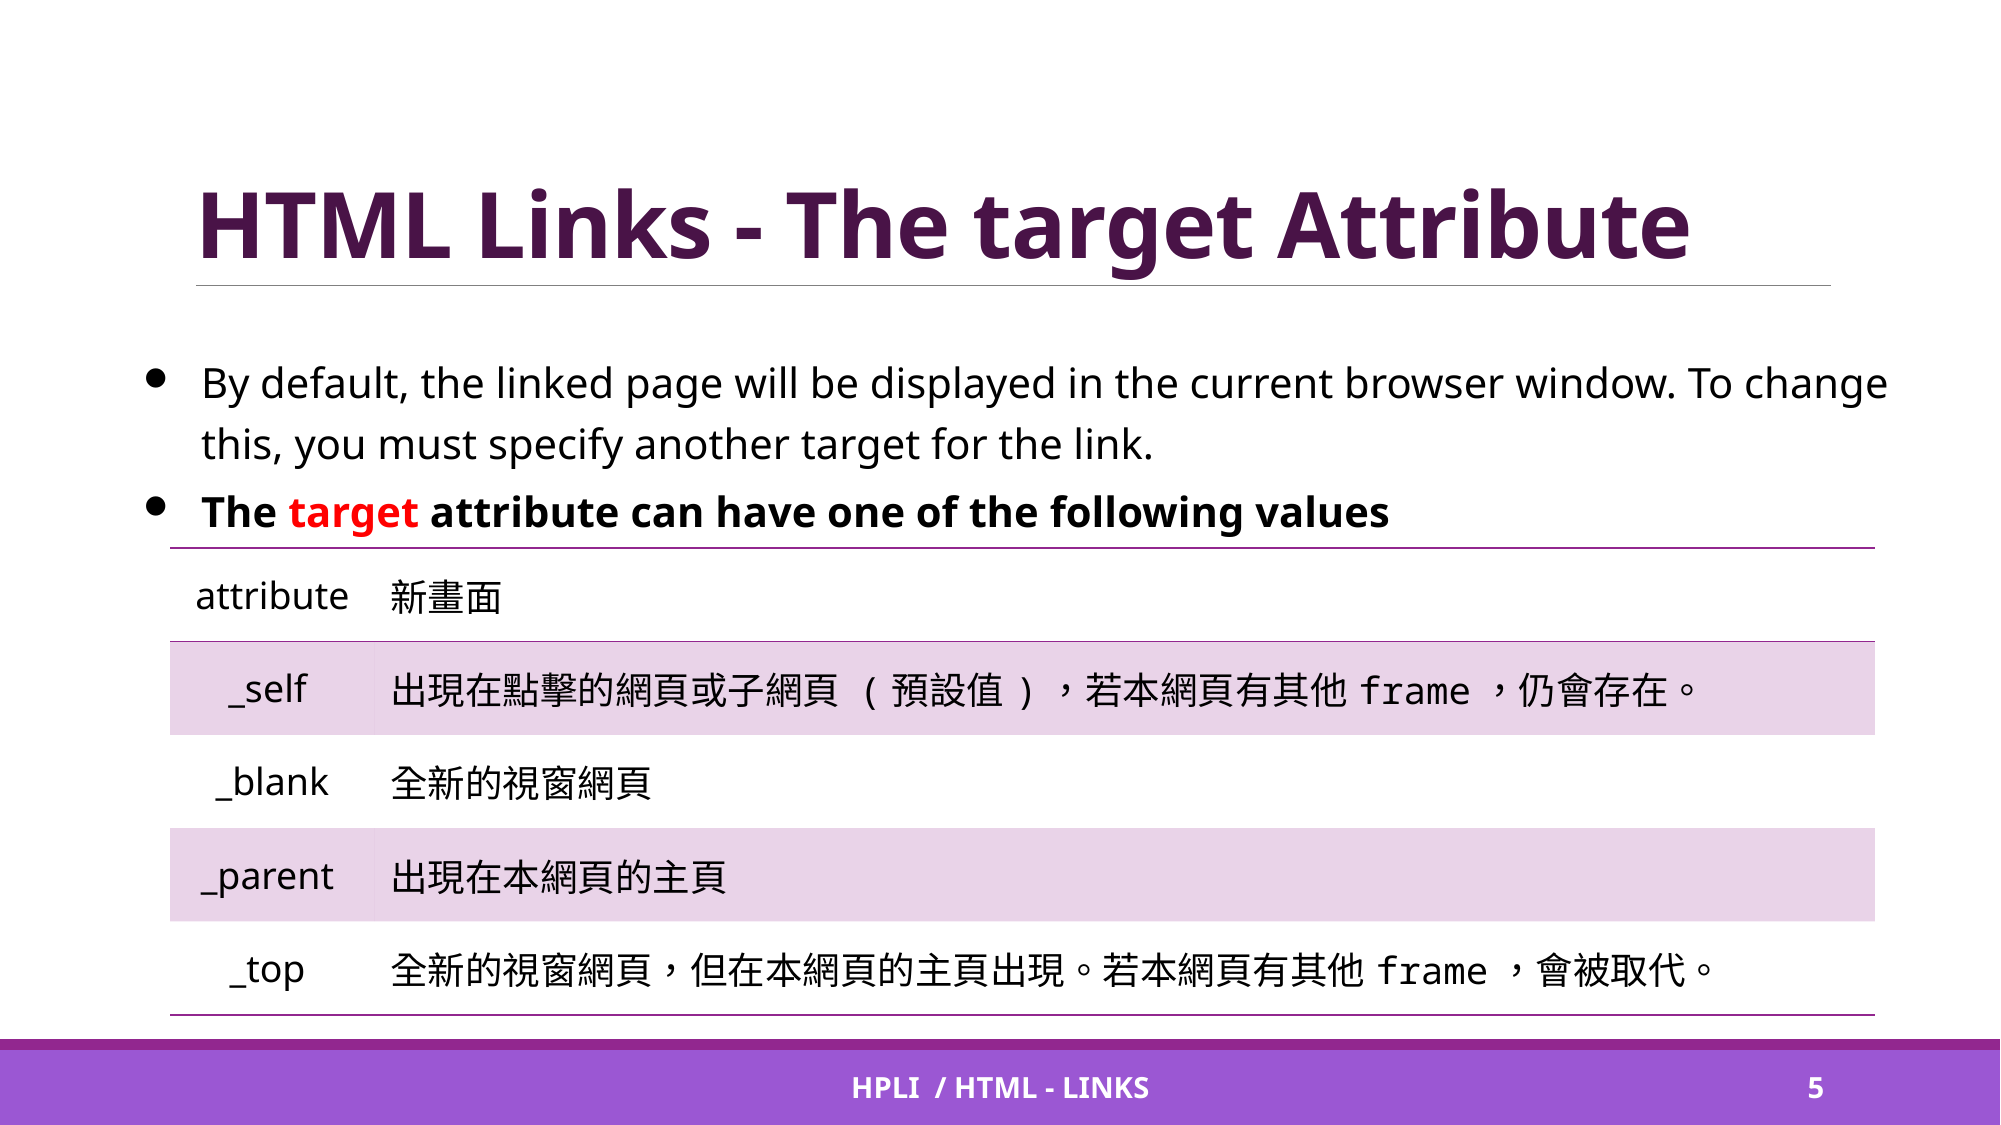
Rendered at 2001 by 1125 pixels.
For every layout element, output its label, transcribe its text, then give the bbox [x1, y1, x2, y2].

table_cell 全新的視窗網頁 [375, 735, 1875, 828]
table_cell _self [170, 642, 375, 735]
table_cell 出現在點擊的網頁或子網頁 (預設值)，若本網頁有其他frame，仍會存在。 [375, 642, 1875, 735]
table_cell _parent [170, 828, 375, 921]
table_cell 全新的視窗網頁，但在本網頁的主頁出現。若本網頁有其他frame，會被取代。 [375, 921, 1875, 1014]
table_header attribute [170, 549, 375, 641]
table_header 新畫面 [375, 549, 1875, 641]
slide_number 4 [1624, 1059, 1840, 1120]
footer HPLI / HTML - Links [604, 1059, 1396, 1120]
title HTML Links - The target Attribute [180, 47, 1830, 285]
table_cell 出現在本網頁的主頁 [375, 828, 1875, 921]
table_cell _top [170, 921, 375, 1014]
table_cell _blank [170, 735, 375, 828]
list By default, the linked page will be displayed in the current browser window. To change this, you must specify another target for the link. The target attribute can have one of the following values [143, 339, 1955, 945]
